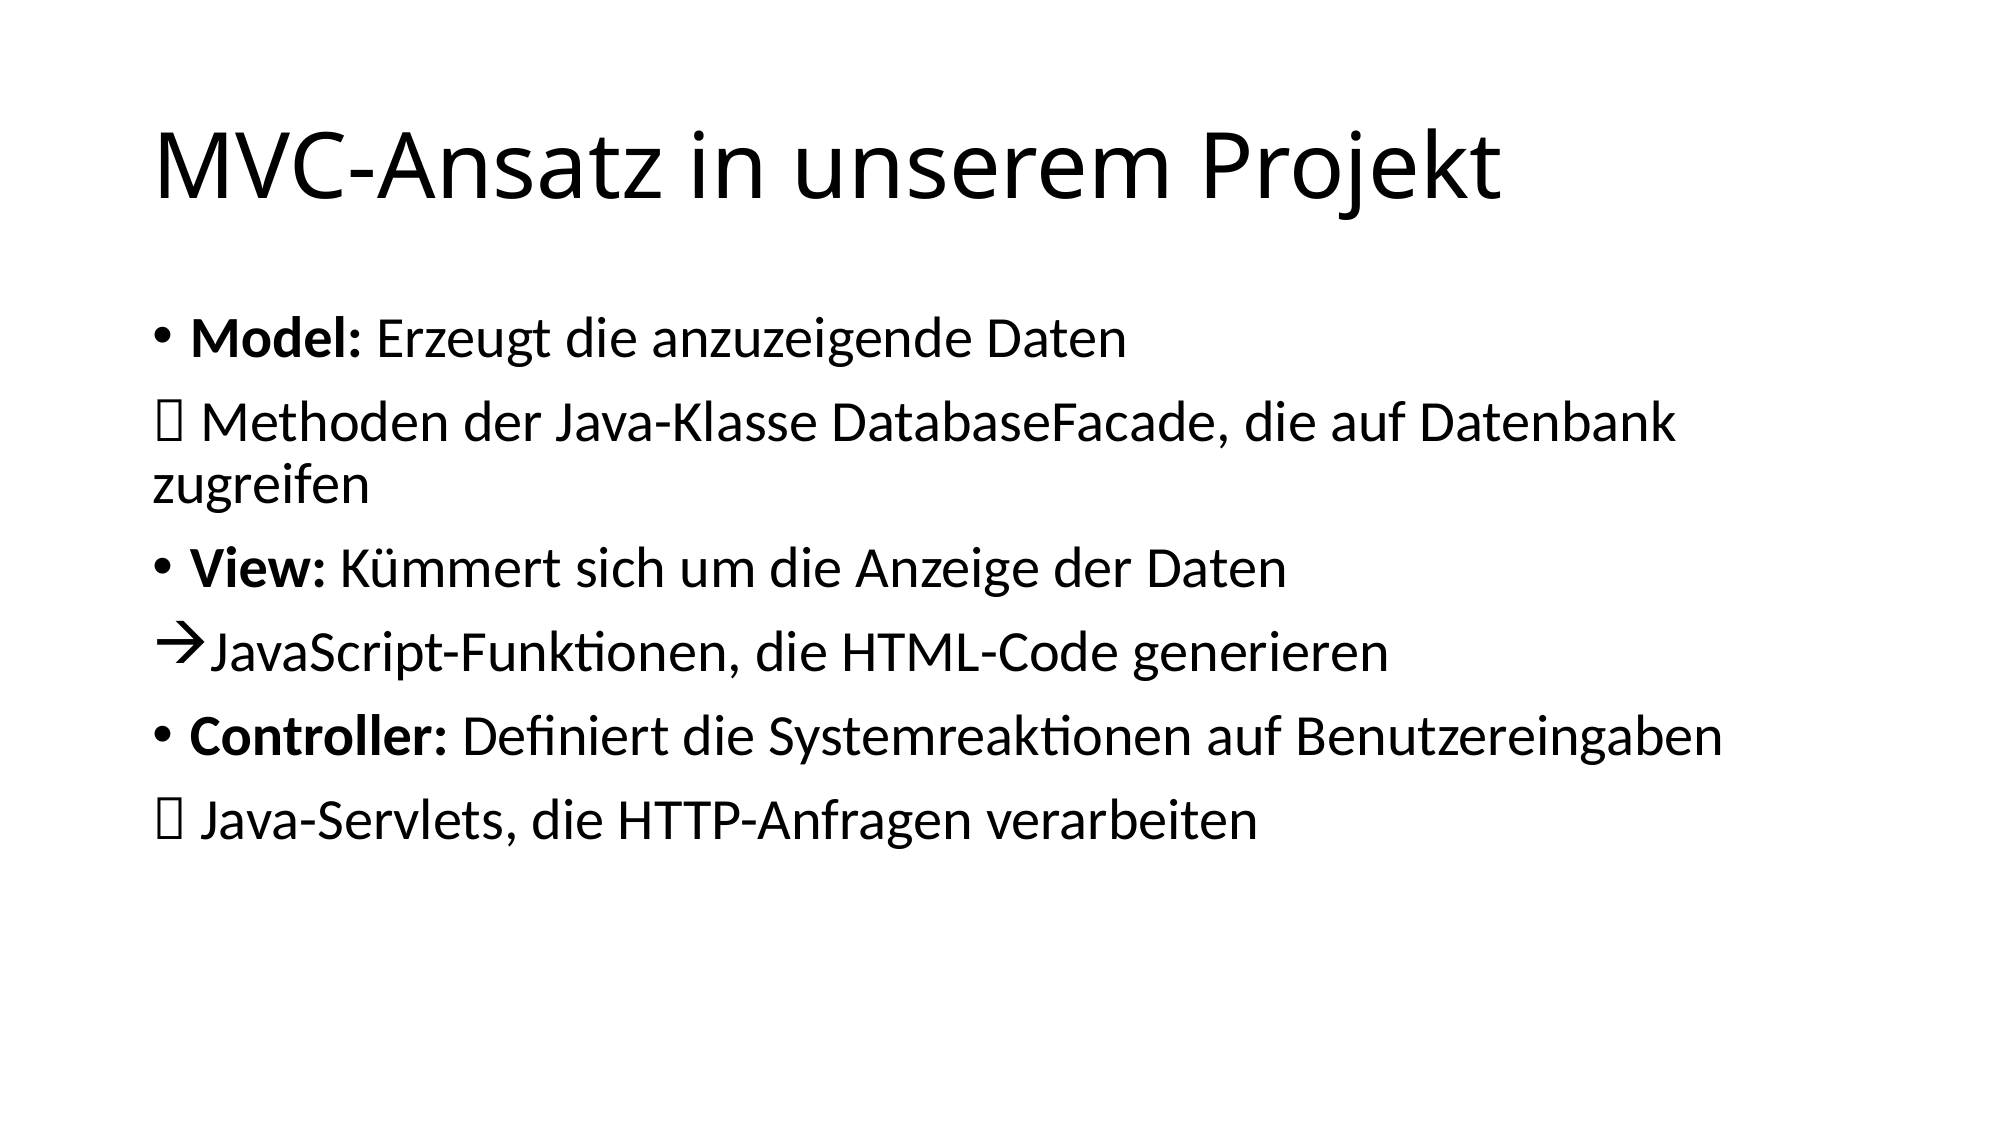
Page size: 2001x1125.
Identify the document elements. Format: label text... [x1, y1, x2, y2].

list Model: Erzeugt die anzuzeigende Daten  Methoden der Java-Klasse DatabaseFacade, die auf Datenbank zugreifen View: Kümmert sich um die Anzeige der Daten JavaScript-Funktionen, die HTML-Code generieren Controller: Definiert die Systemreaktionen auf Benutzereingaben  Java-Servlets, die HTTP-Anfragen verarbeiten [137, 299, 1863, 1014]
title MVC-Ansatz in unserem Projekt [137, 59, 1863, 278]
